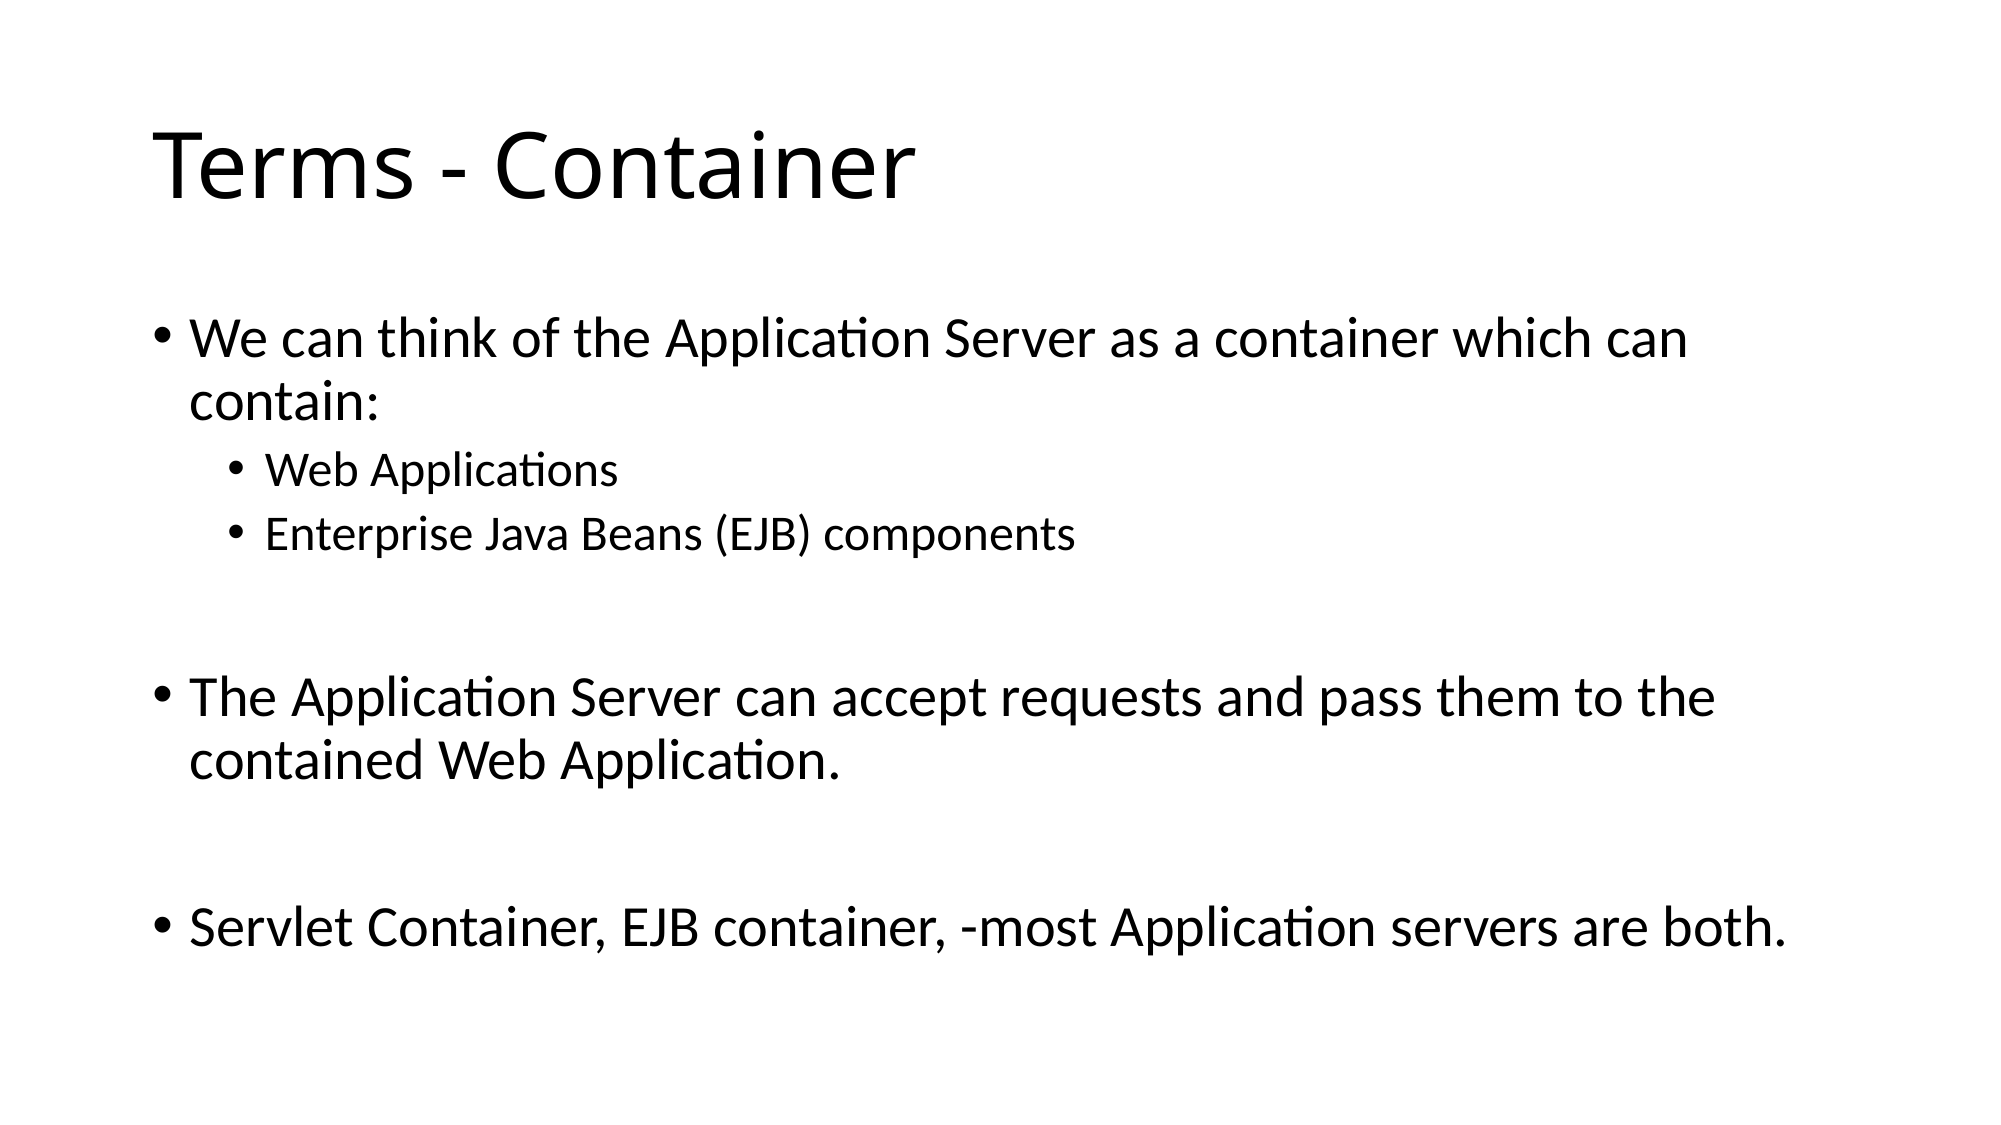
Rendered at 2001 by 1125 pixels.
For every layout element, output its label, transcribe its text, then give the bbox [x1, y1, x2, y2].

list We can think of the Application Server as a container which can contain: Web Applications Enterprise Java Beans (EJB) components The Application Server can accept requests and pass them to the contained Web Application. Servlet Container, EJB container, -most Application servers are both. [137, 299, 1863, 1014]
title Terms - Container [137, 59, 1863, 278]
